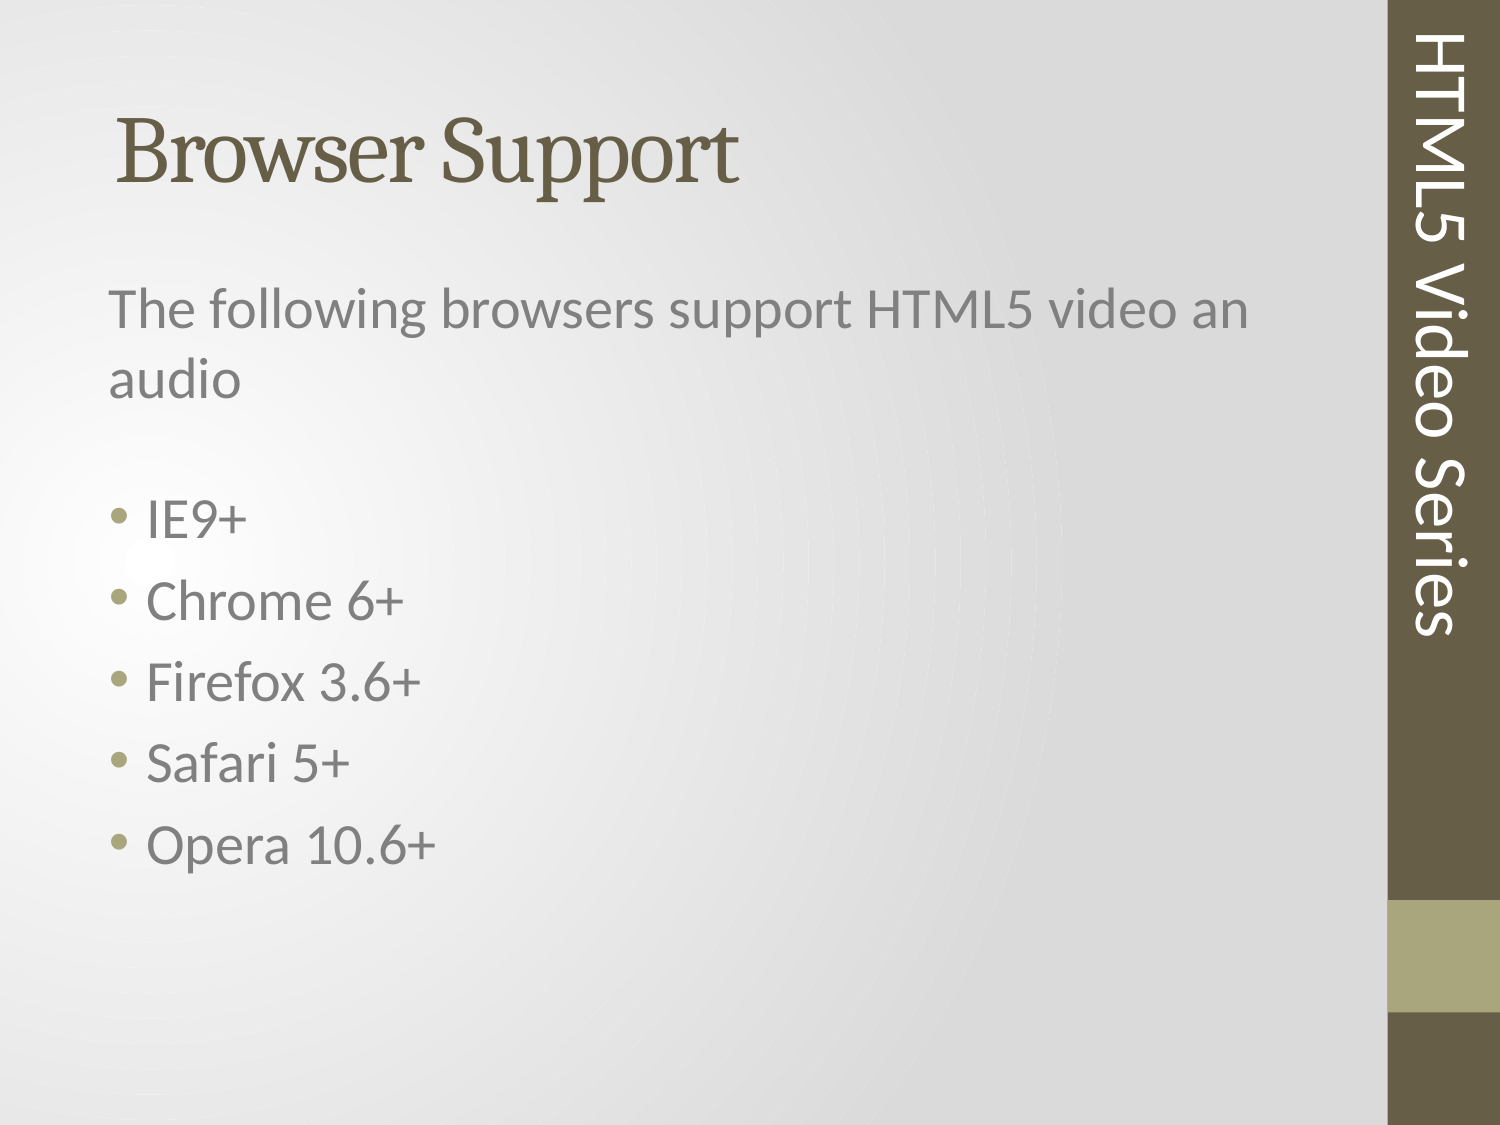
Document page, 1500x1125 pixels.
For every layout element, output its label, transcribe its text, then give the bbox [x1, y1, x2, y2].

title Browser Support [99, 50, 1350, 238]
text_box HTML5 Video Series [1393, 15, 1499, 654]
list The following browsers support HTML5 video an audio IE9+ Chrome 6+ Firefox 3.6+ Safari 5+ Opera 10.6+ [75, 262, 1375, 1125]
